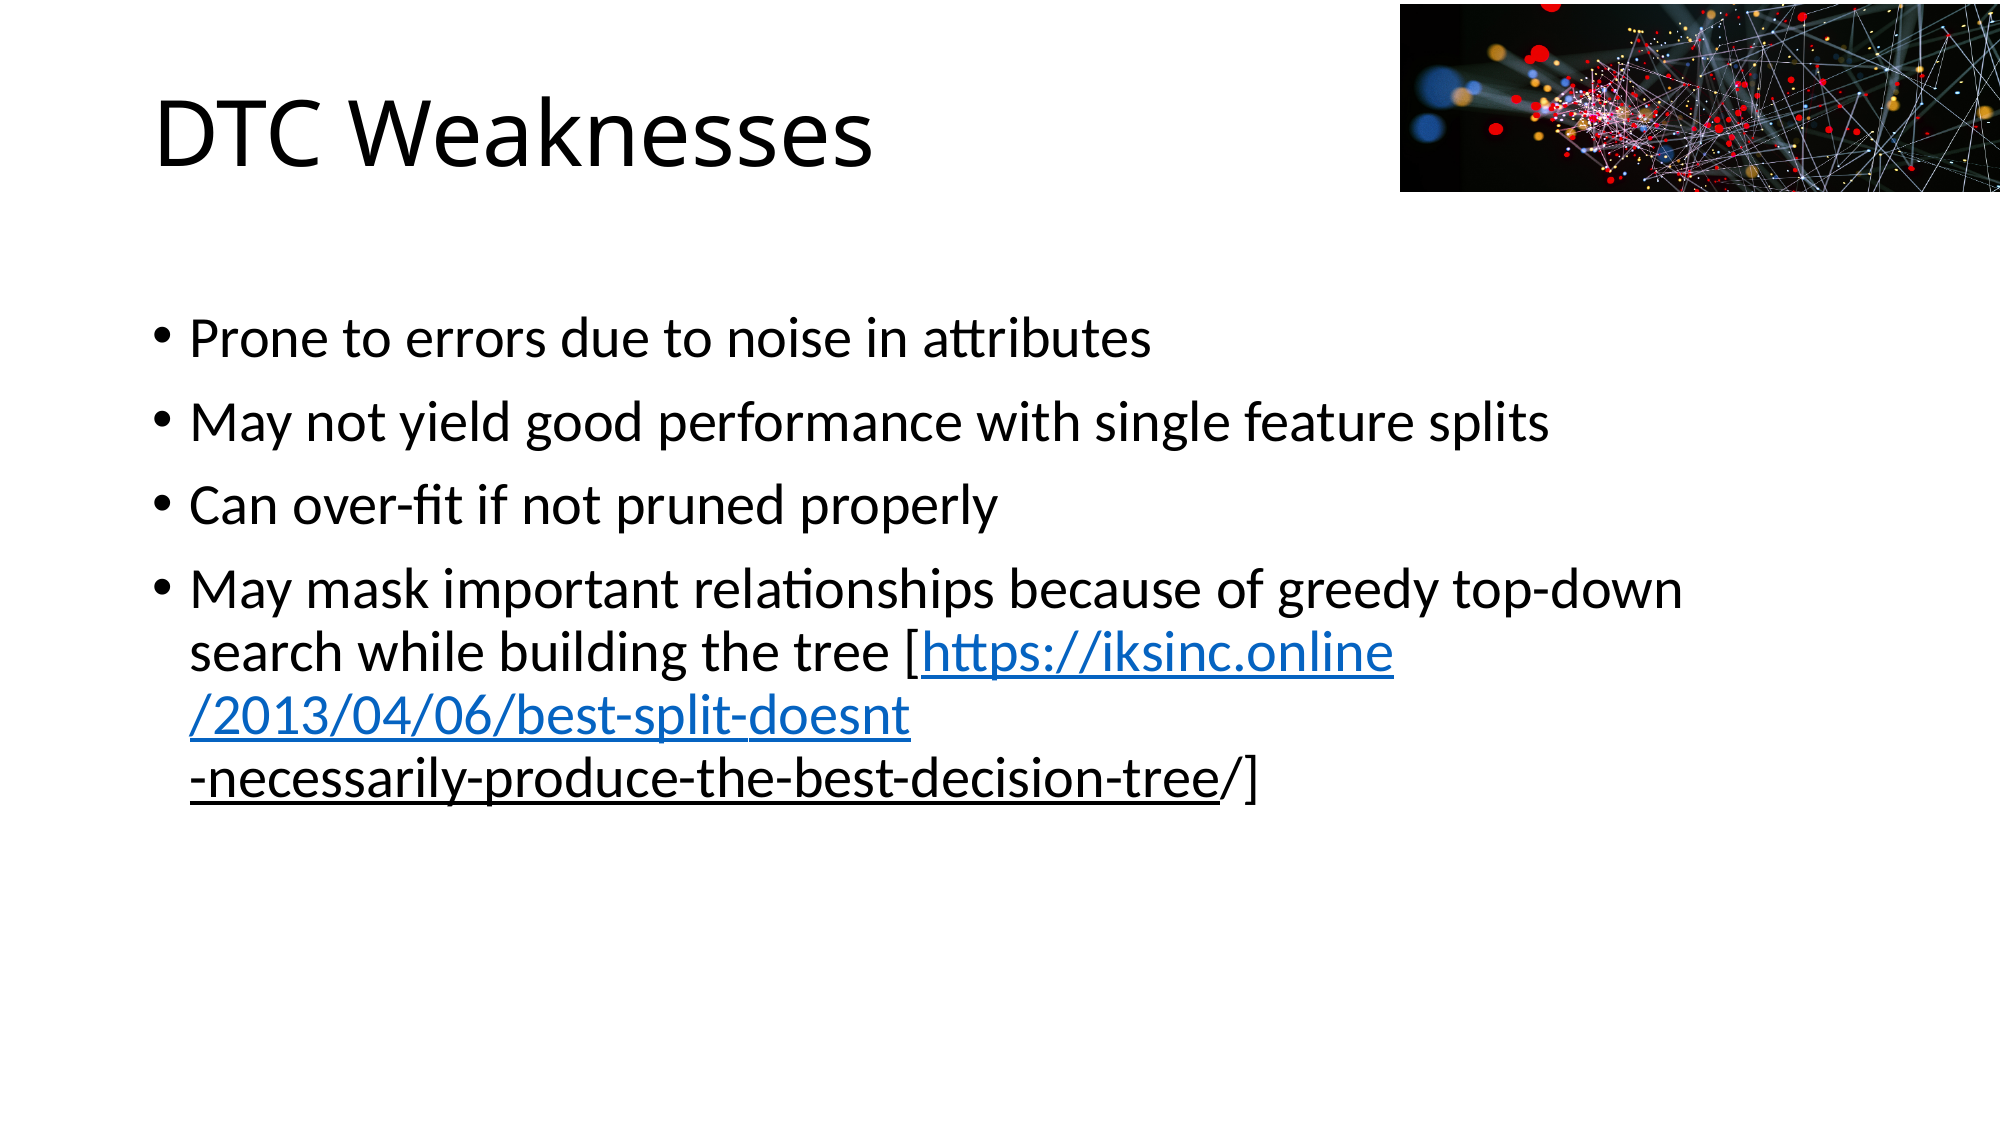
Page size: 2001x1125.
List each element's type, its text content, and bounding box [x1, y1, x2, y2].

title DTC Weaknesses [137, 27, 1372, 246]
picture [1400, 4, 2000, 192]
list Prone to errors due to noise in attributes May not yield good performance with single feature splits Can over-fit if not pruned properly May mask important relationships because of greedy top-down search while building the tree [https://iksinc.online/2013/04/06/best-split-doesnt-necessarily-produce-the-best-decision-tree/] [137, 299, 1863, 1014]
